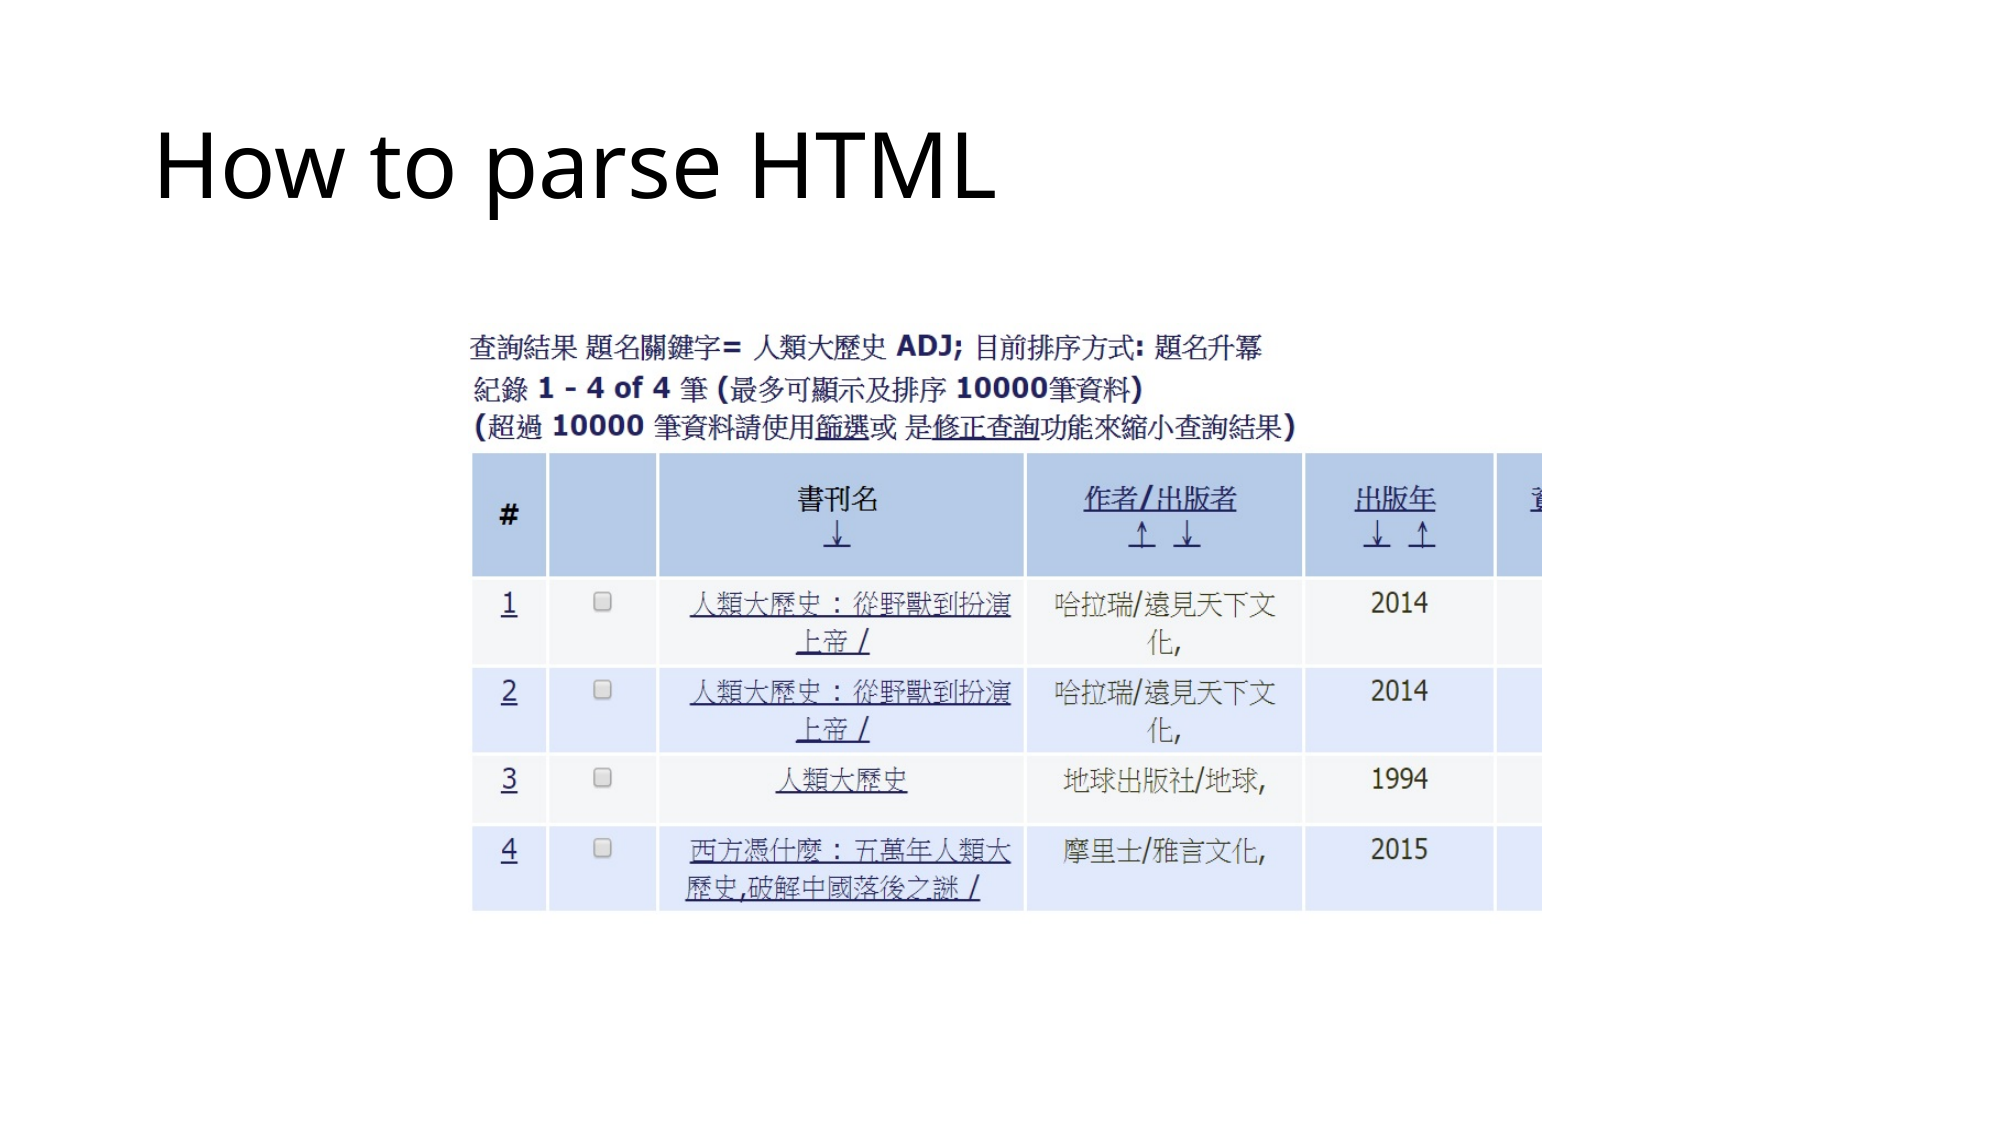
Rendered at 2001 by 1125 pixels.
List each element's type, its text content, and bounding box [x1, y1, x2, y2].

picture [468, 323, 1542, 939]
title How to parse HTML [137, 59, 1863, 278]
